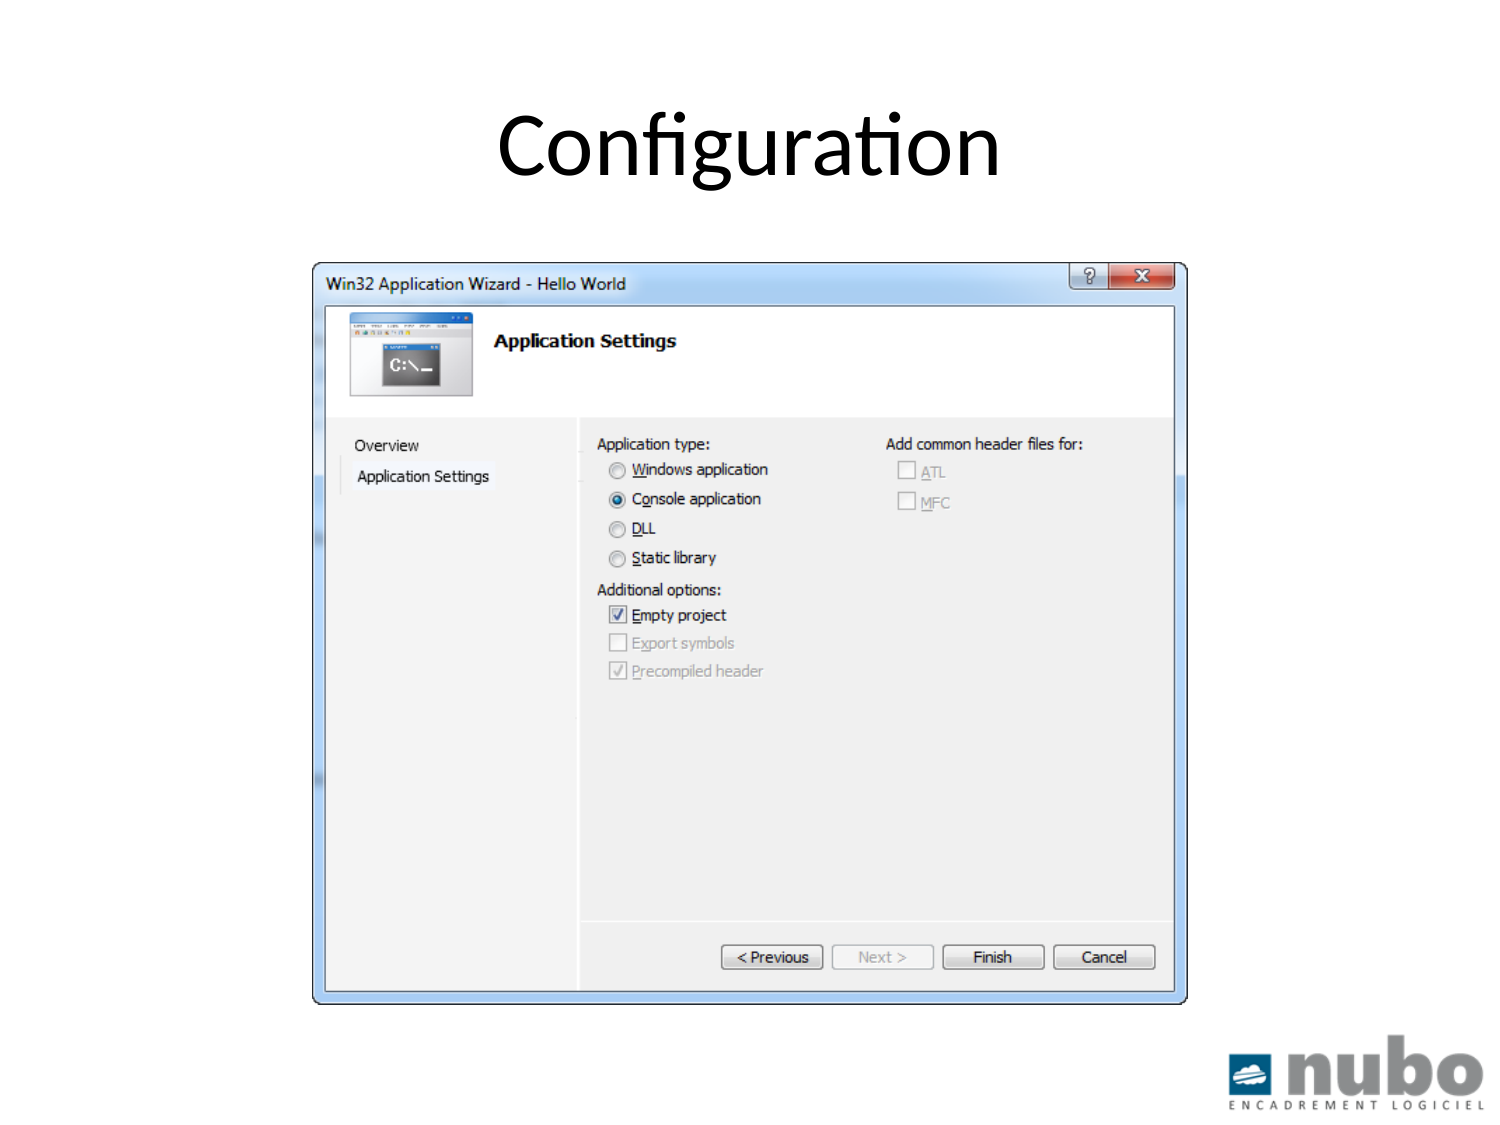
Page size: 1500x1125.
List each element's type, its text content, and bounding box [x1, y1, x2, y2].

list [311, 262, 1188, 1006]
picture [1226, 1032, 1488, 1113]
title Configuration [75, 45, 1425, 233]
